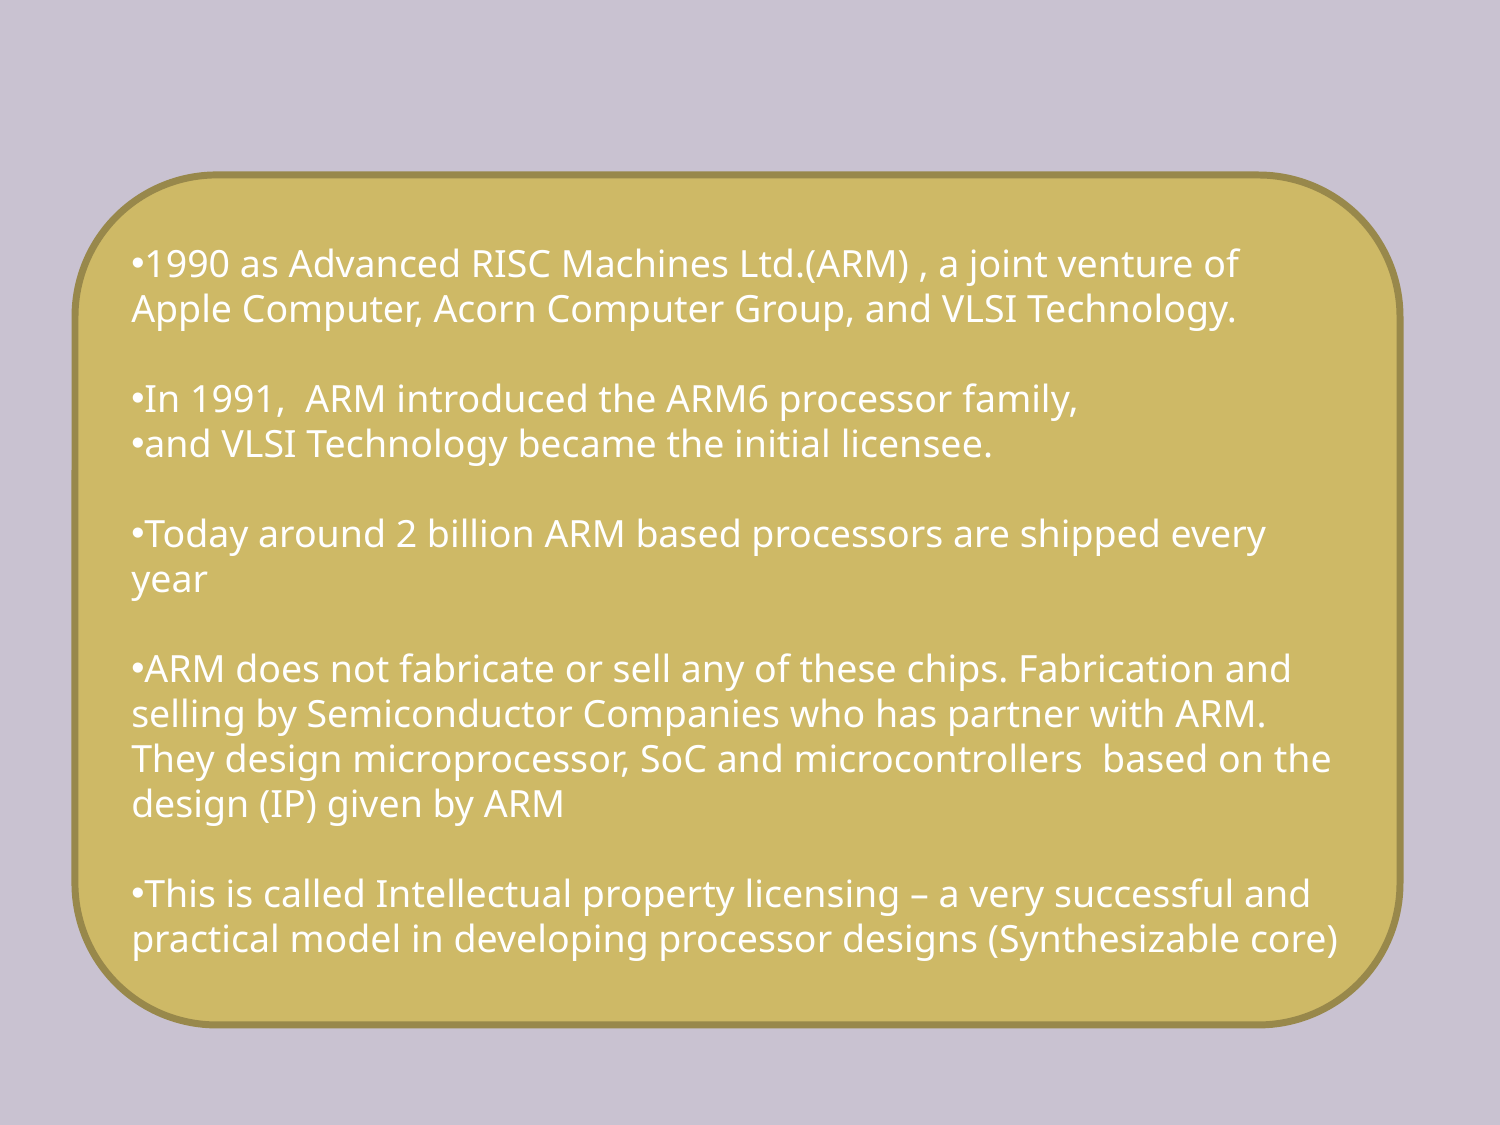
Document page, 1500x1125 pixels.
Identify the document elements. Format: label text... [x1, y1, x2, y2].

text_box 1990 as Advanced RISC Machines Ltd.(ARM) , a joint venture of Apple Computer, Acorn Computer Group, and VLSI Technology. In 1991, ARM introduced the ARM6 processor family, and VLSI Technology became the initial licensee. Today around 2 billion ARM based processors are shipped every year ARM does not fabricate or sell any of these chips. Fabrication and selling by Semiconductor Companies who has partner with ARM. They design microprocessor, SoC and microcontrollers based on the design (IP) given by ARM This is called Intellectual property licensing – a very successful and practical model in developing processor designs (Synthesizable core) [71, 171, 1404, 1029]
